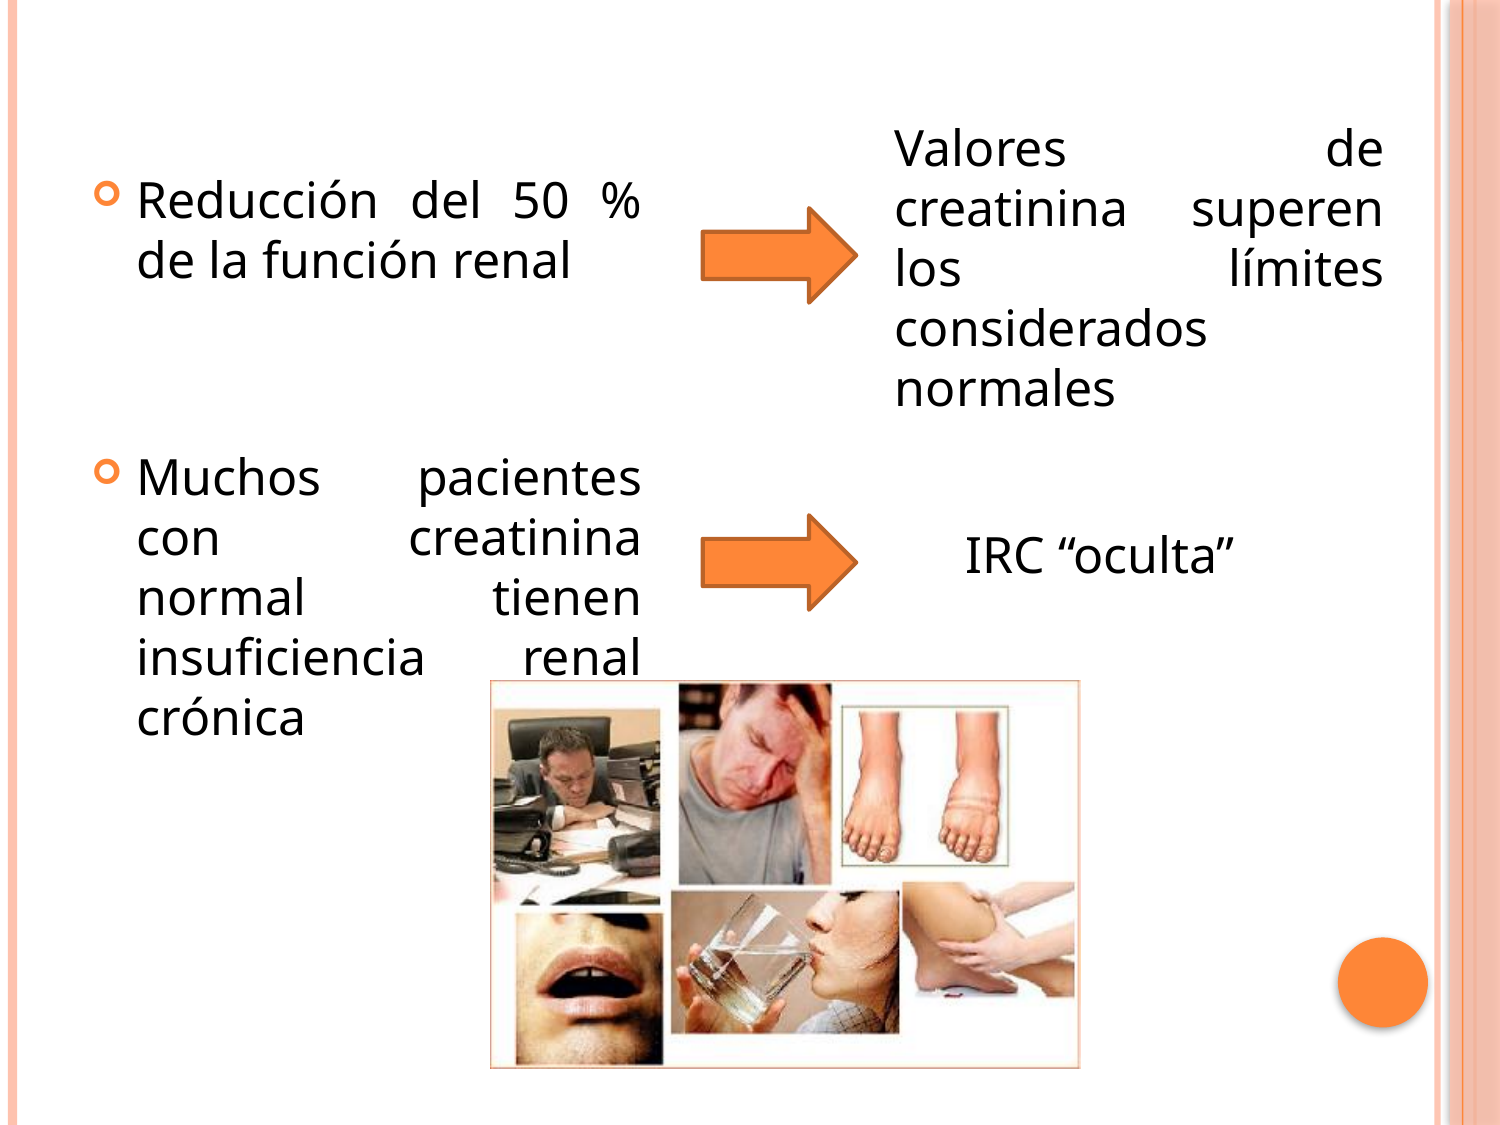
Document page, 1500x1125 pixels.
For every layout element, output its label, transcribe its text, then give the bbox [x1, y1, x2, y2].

list Reducción del 50 % de la función renal Muchos pacientes con creatinina normal tienen insuficiencia renal crónica [76, 160, 658, 961]
picture [489, 680, 1082, 1069]
text_box IRC “oculta” [950, 515, 1258, 591]
text_box [700, 513, 859, 612]
text_box Valores de creatinina superen los límites considerados normales [879, 108, 1400, 424]
text_box [700, 206, 859, 305]
